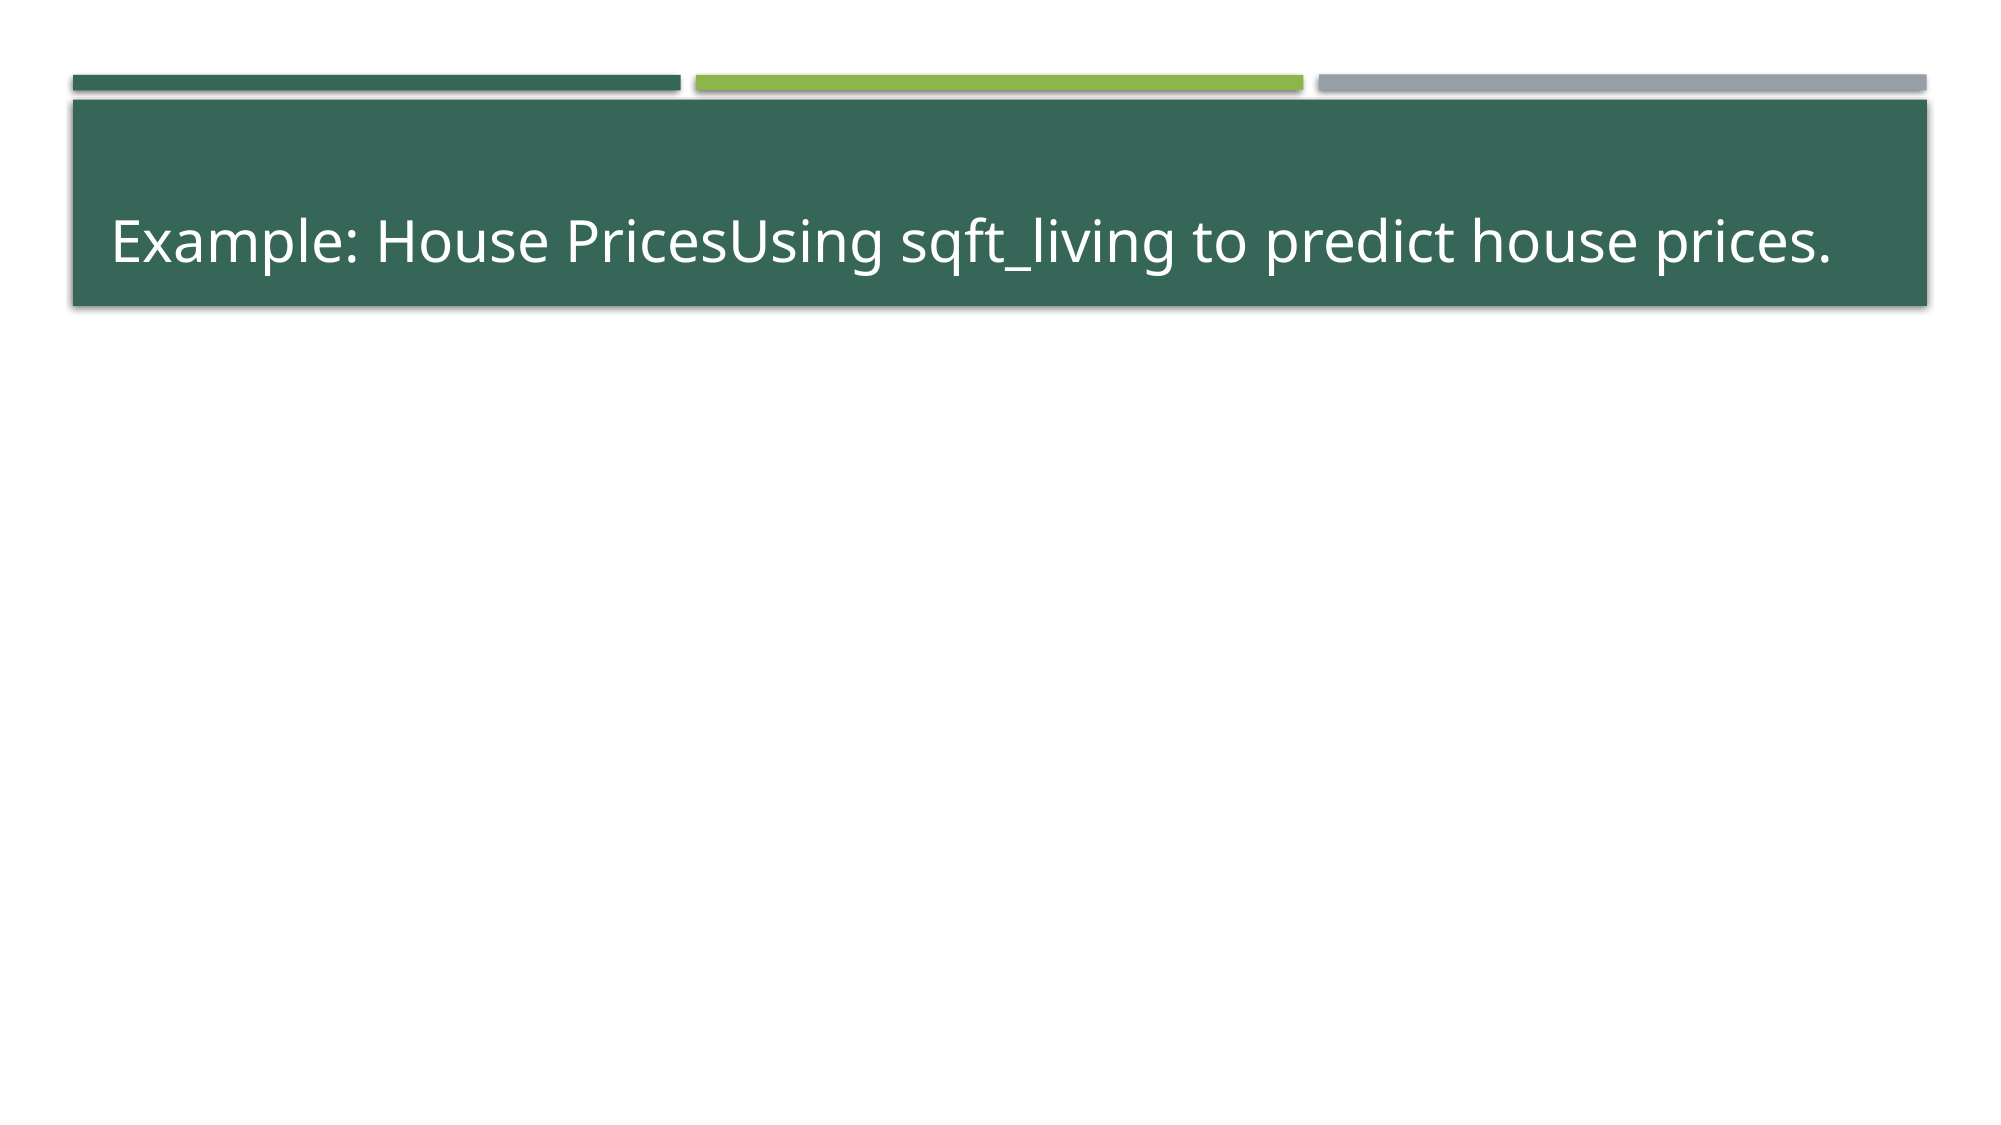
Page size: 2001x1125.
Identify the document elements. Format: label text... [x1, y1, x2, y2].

title Example: House PricesUsing sqft_living to predict house prices. [95, 119, 1905, 282]
